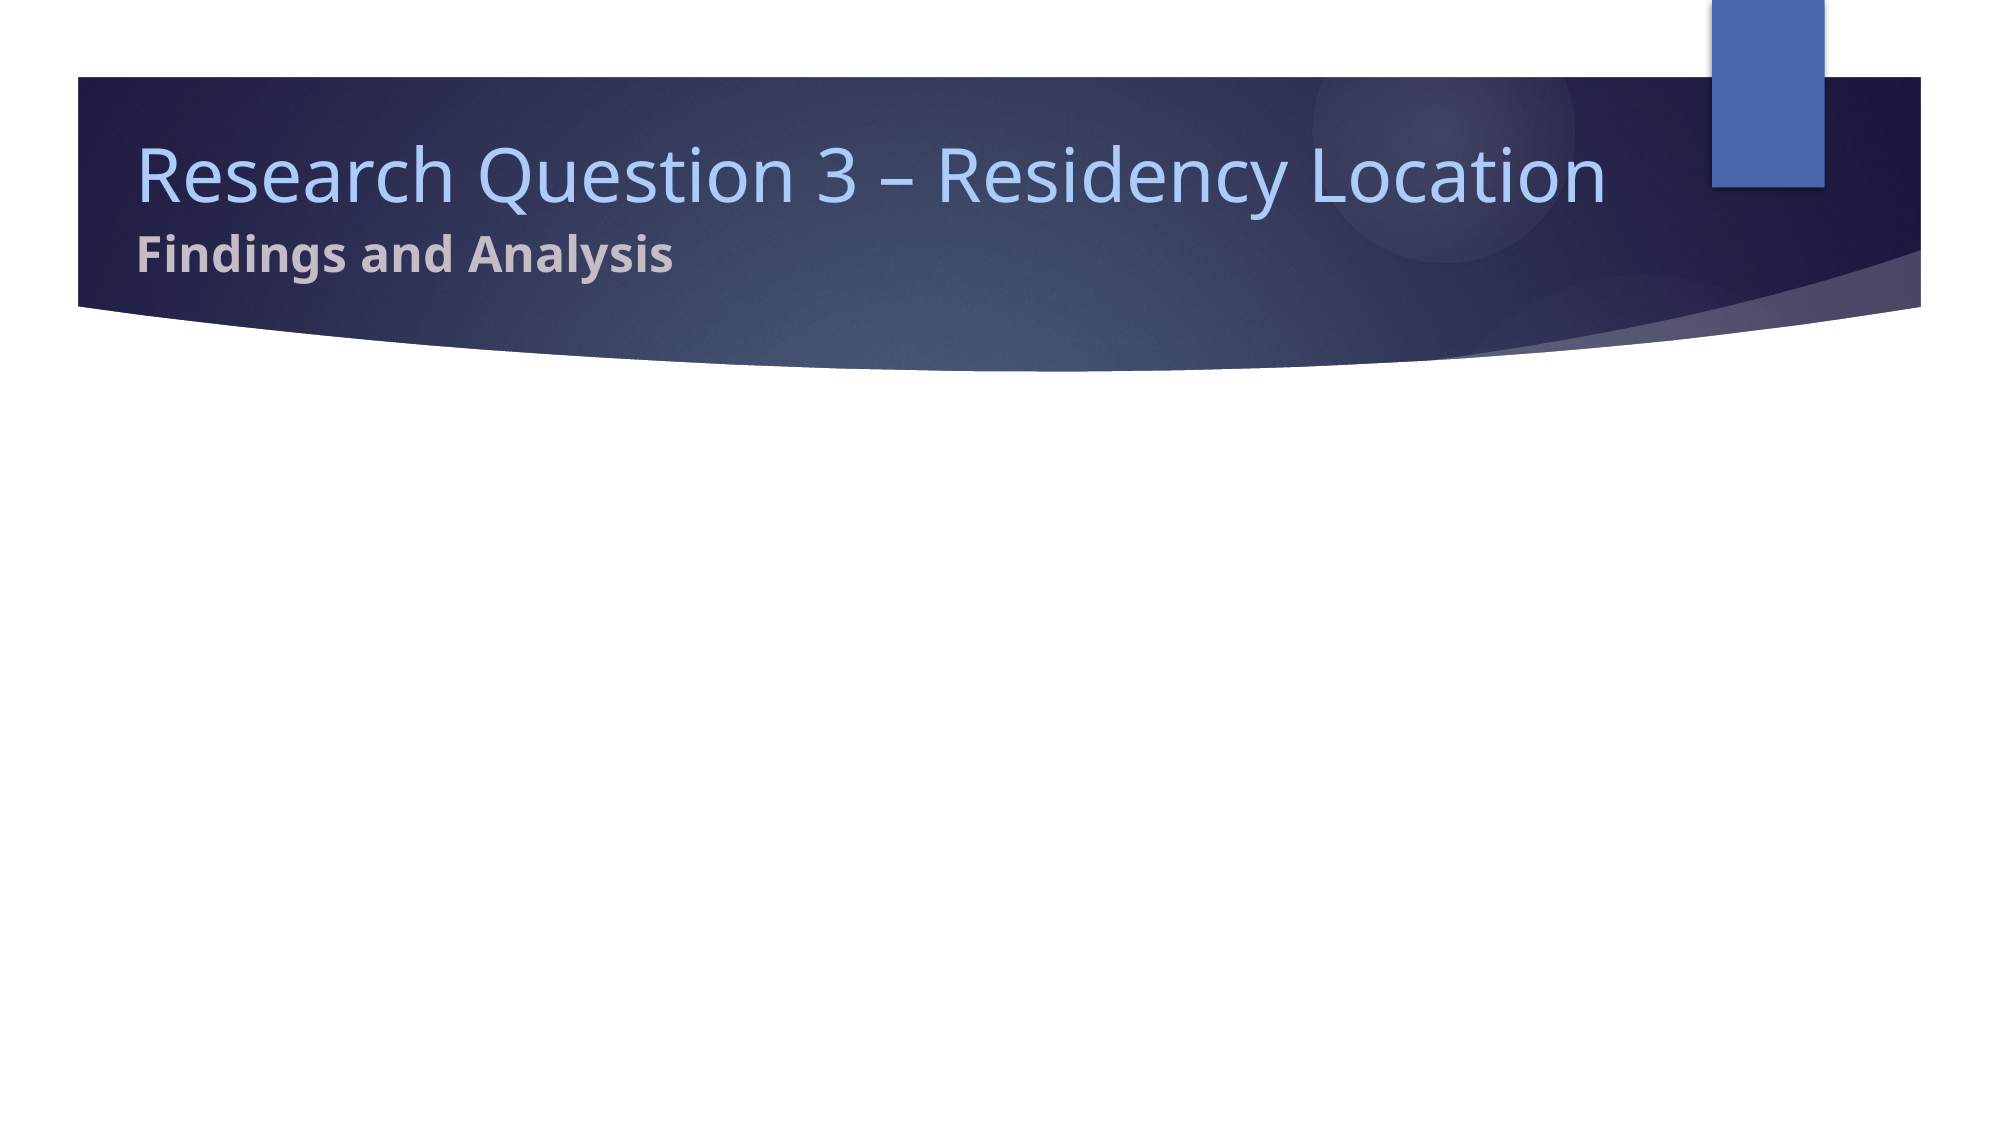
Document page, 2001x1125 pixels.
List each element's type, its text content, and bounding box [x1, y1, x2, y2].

text_box Findings and Analysis [120, 194, 1696, 311]
title Research Question 3 – Residency Location [120, 114, 1696, 194]
